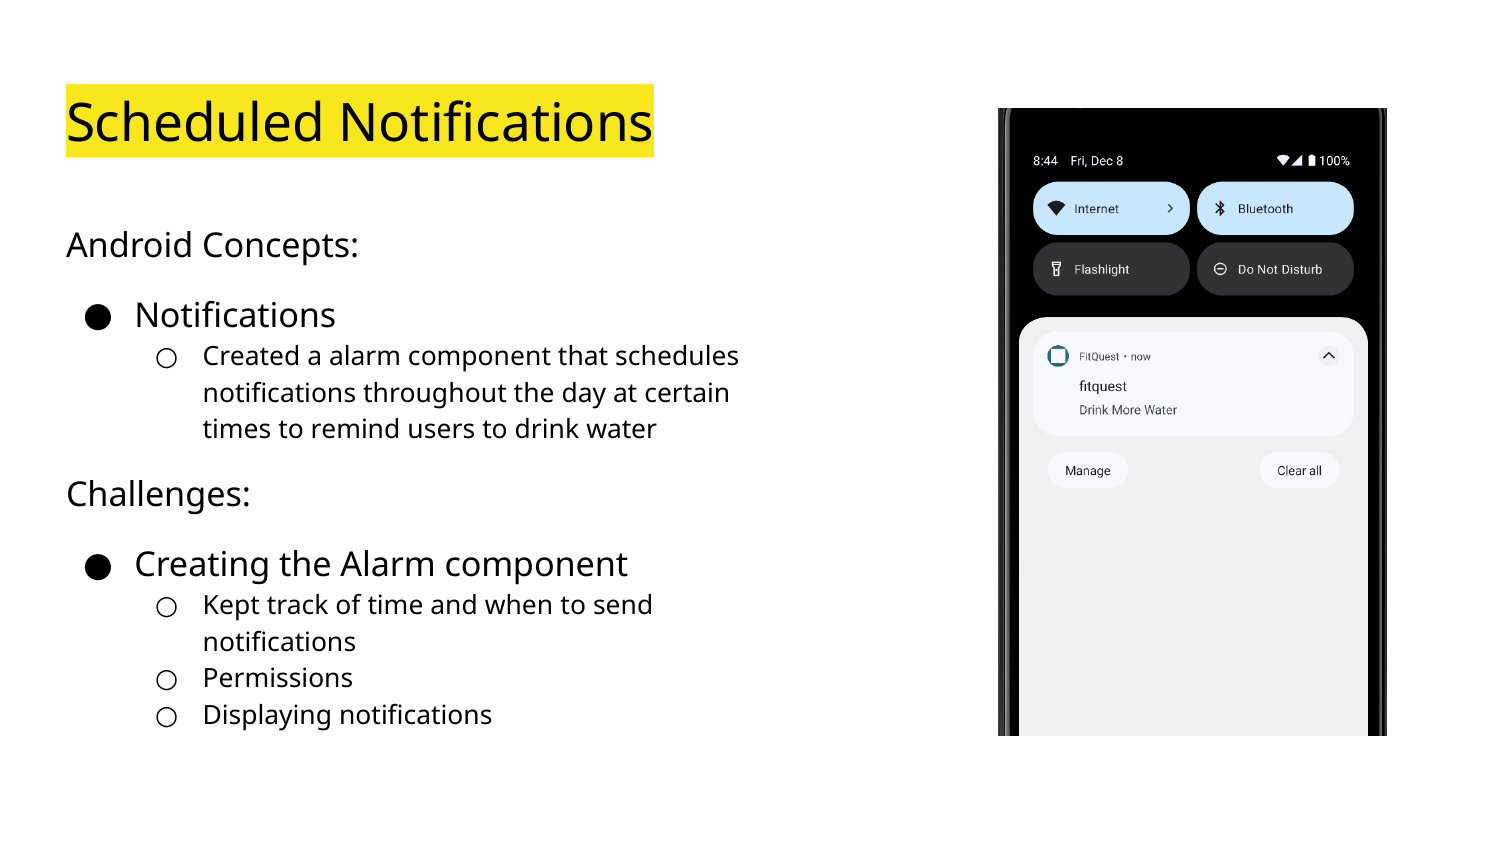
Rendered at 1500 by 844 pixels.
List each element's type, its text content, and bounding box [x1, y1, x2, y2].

title Scheduled Notifications [51, 72, 1449, 167]
list Android Concepts: Notifications Created a alarm component that schedules notifications throughout the day at certain times to remind users to drink water Challenges: Creating the Alarm component Kept track of time and when to send notifications Permissions Displaying notifications [51, 202, 800, 750]
picture [998, 108, 1388, 736]
